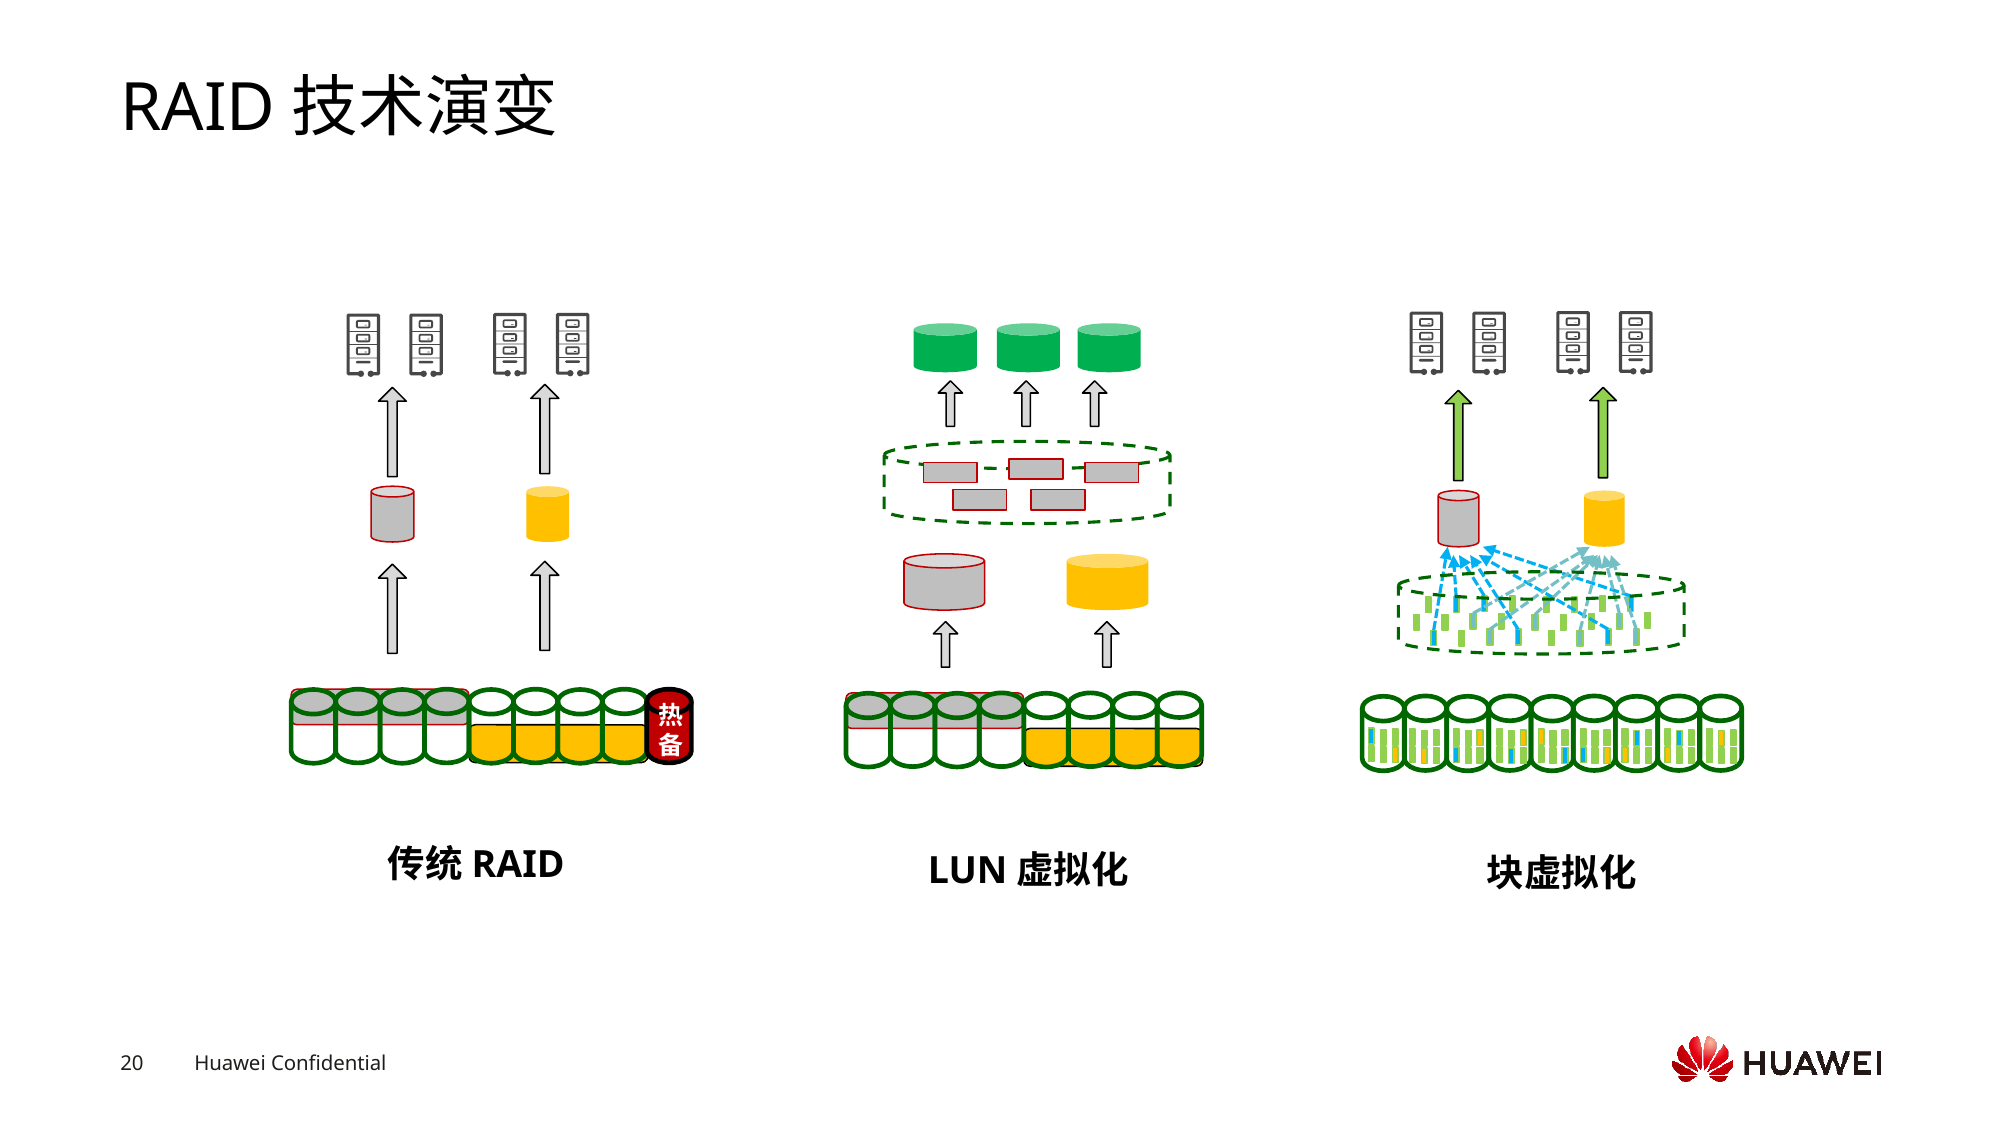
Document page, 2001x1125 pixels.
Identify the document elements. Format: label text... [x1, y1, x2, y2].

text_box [830, 323, 1227, 900]
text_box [1362, 311, 1760, 903]
picture [1672, 1036, 1881, 1082]
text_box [278, 312, 697, 894]
title RAID技术演变 [120, 73, 1880, 155]
